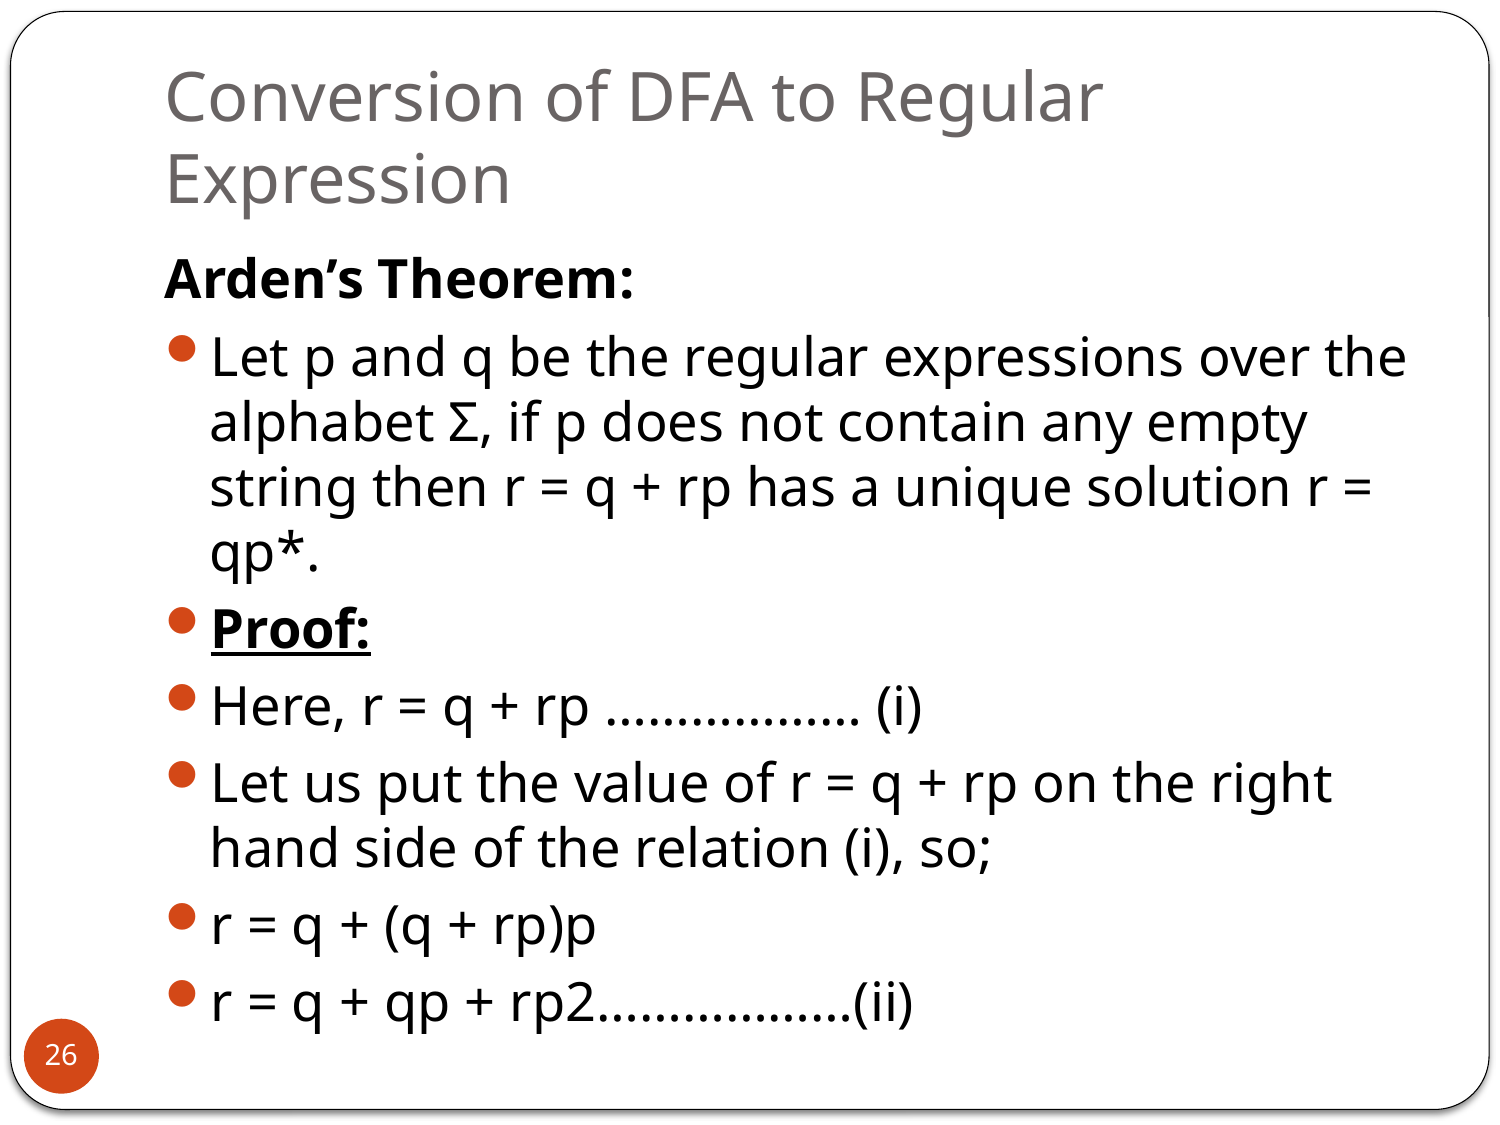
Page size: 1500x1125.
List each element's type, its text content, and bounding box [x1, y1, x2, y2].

title Conversion of DFA to Regular Expression [150, 45, 1425, 233]
list Arden’s Theorem: Let p and q be the regular expressions over the alphabet Σ, if p does not contain any empty string then r = q + rp has a unique solution r = qp*. Proof: Here, r = q + rp ……………… (i) Let us put the value of r = q + rp on the right hand side of the relation (i), so; r = q + (q + rp)p r = q + qp + rp2………………(ii) [150, 237, 1425, 988]
slide_number 26 [23, 1018, 99, 1094]
